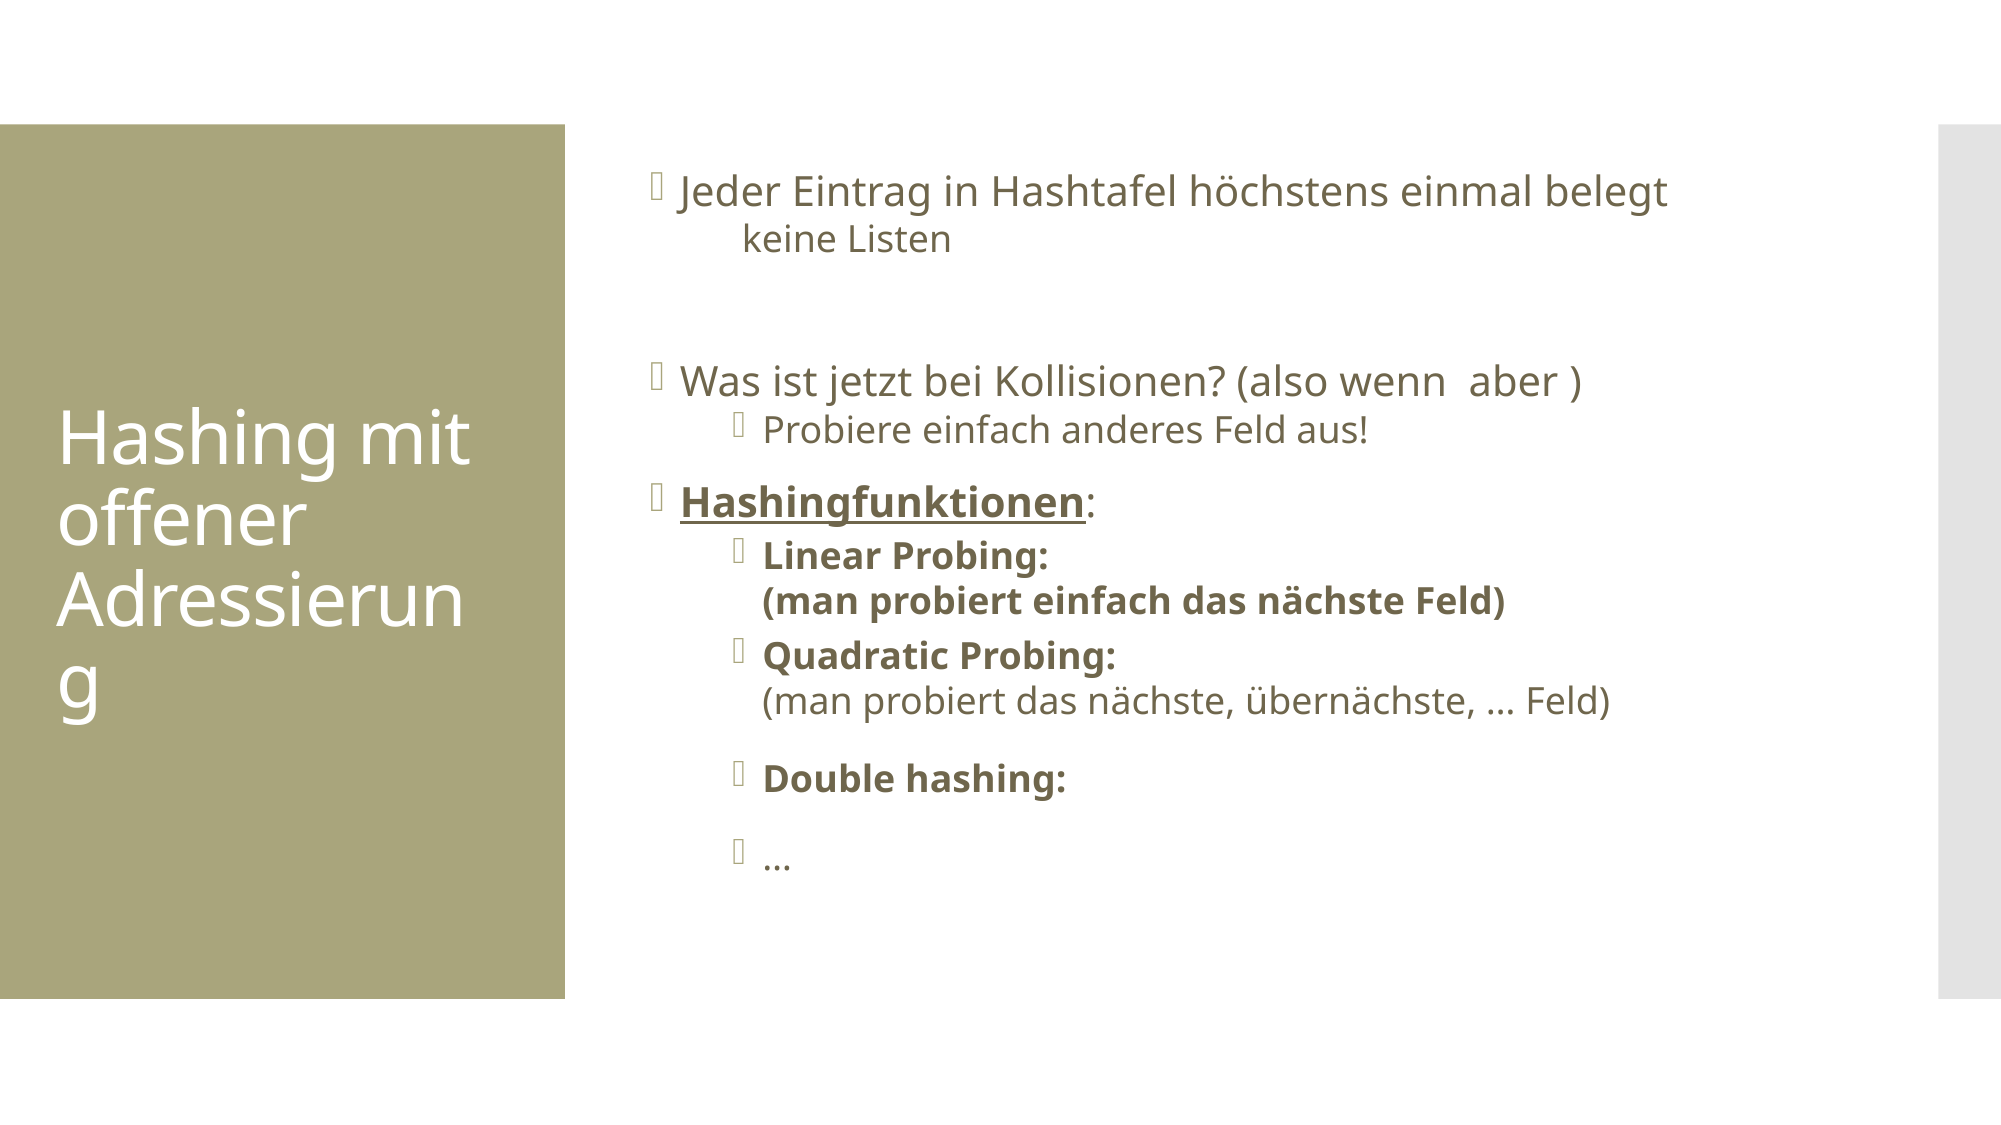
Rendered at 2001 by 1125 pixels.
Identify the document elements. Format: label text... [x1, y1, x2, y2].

title Hashing mit offener Adressierung [41, 184, 525, 940]
